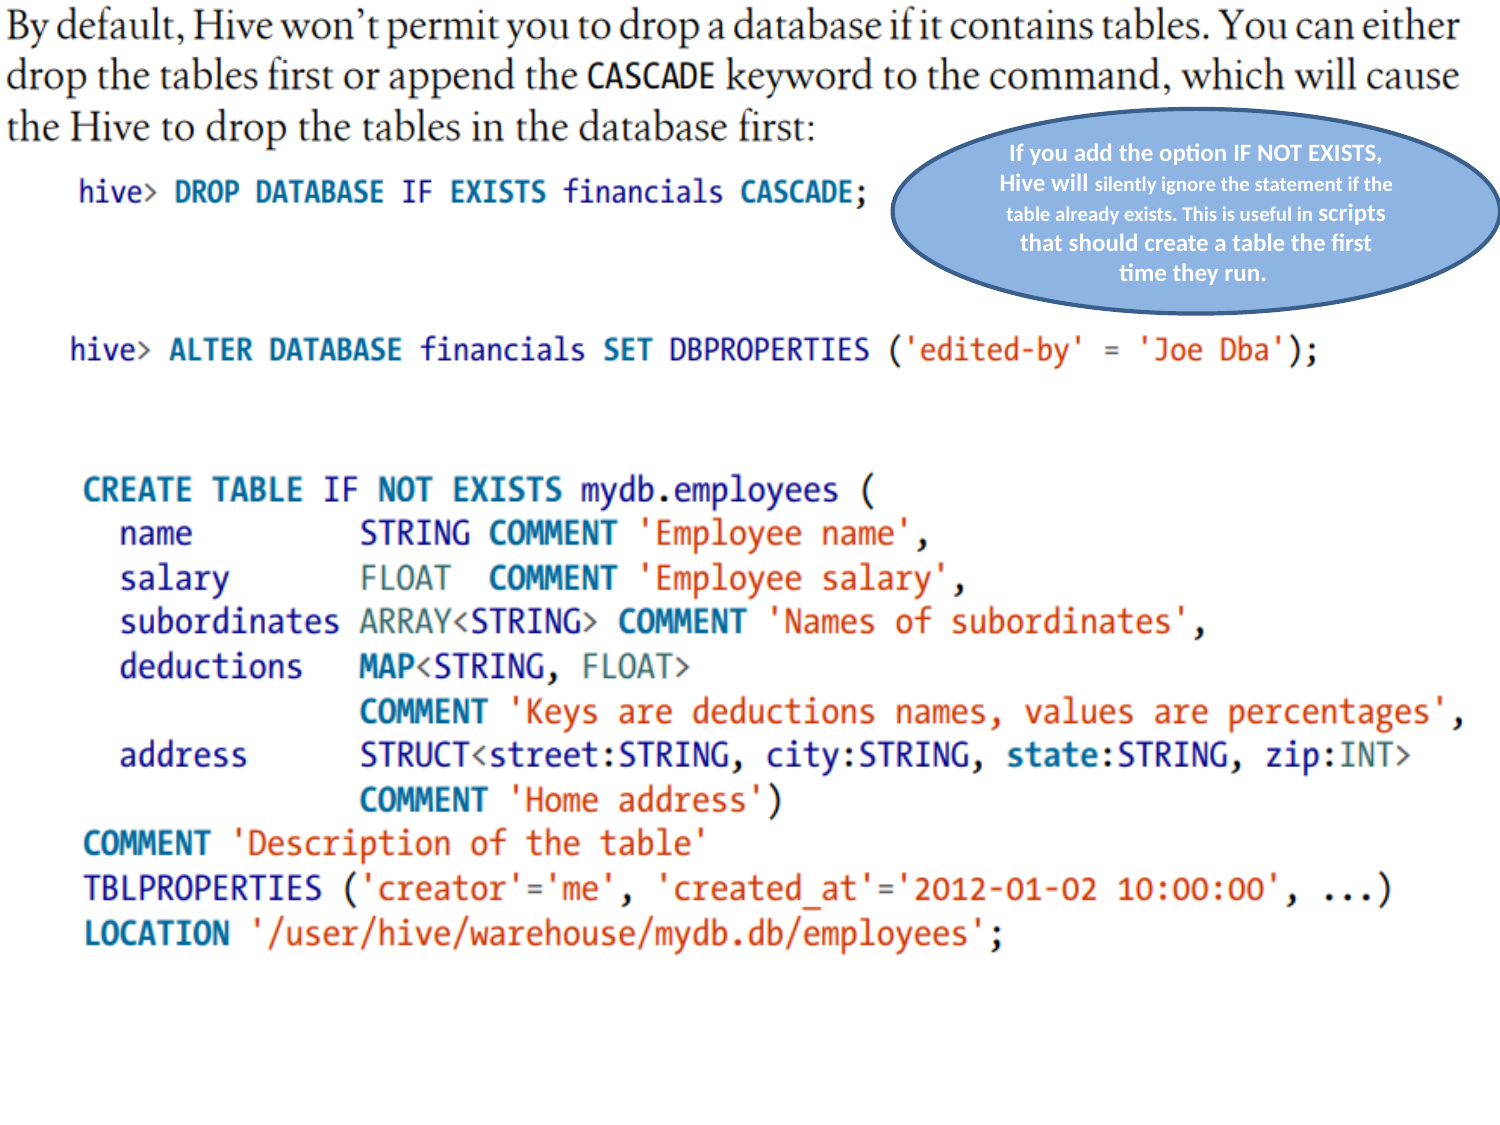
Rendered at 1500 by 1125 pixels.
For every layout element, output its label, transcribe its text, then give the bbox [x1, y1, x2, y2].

picture [0, 312, 1368, 401]
picture [0, 0, 1476, 217]
text_box If you add the option IF NOT EXISTS, Hive will silently ignore the statement if the table already exists. This is useful in scripts that should create a table the first time they run. [892, 171, 1500, 310]
picture [0, 462, 1481, 976]
